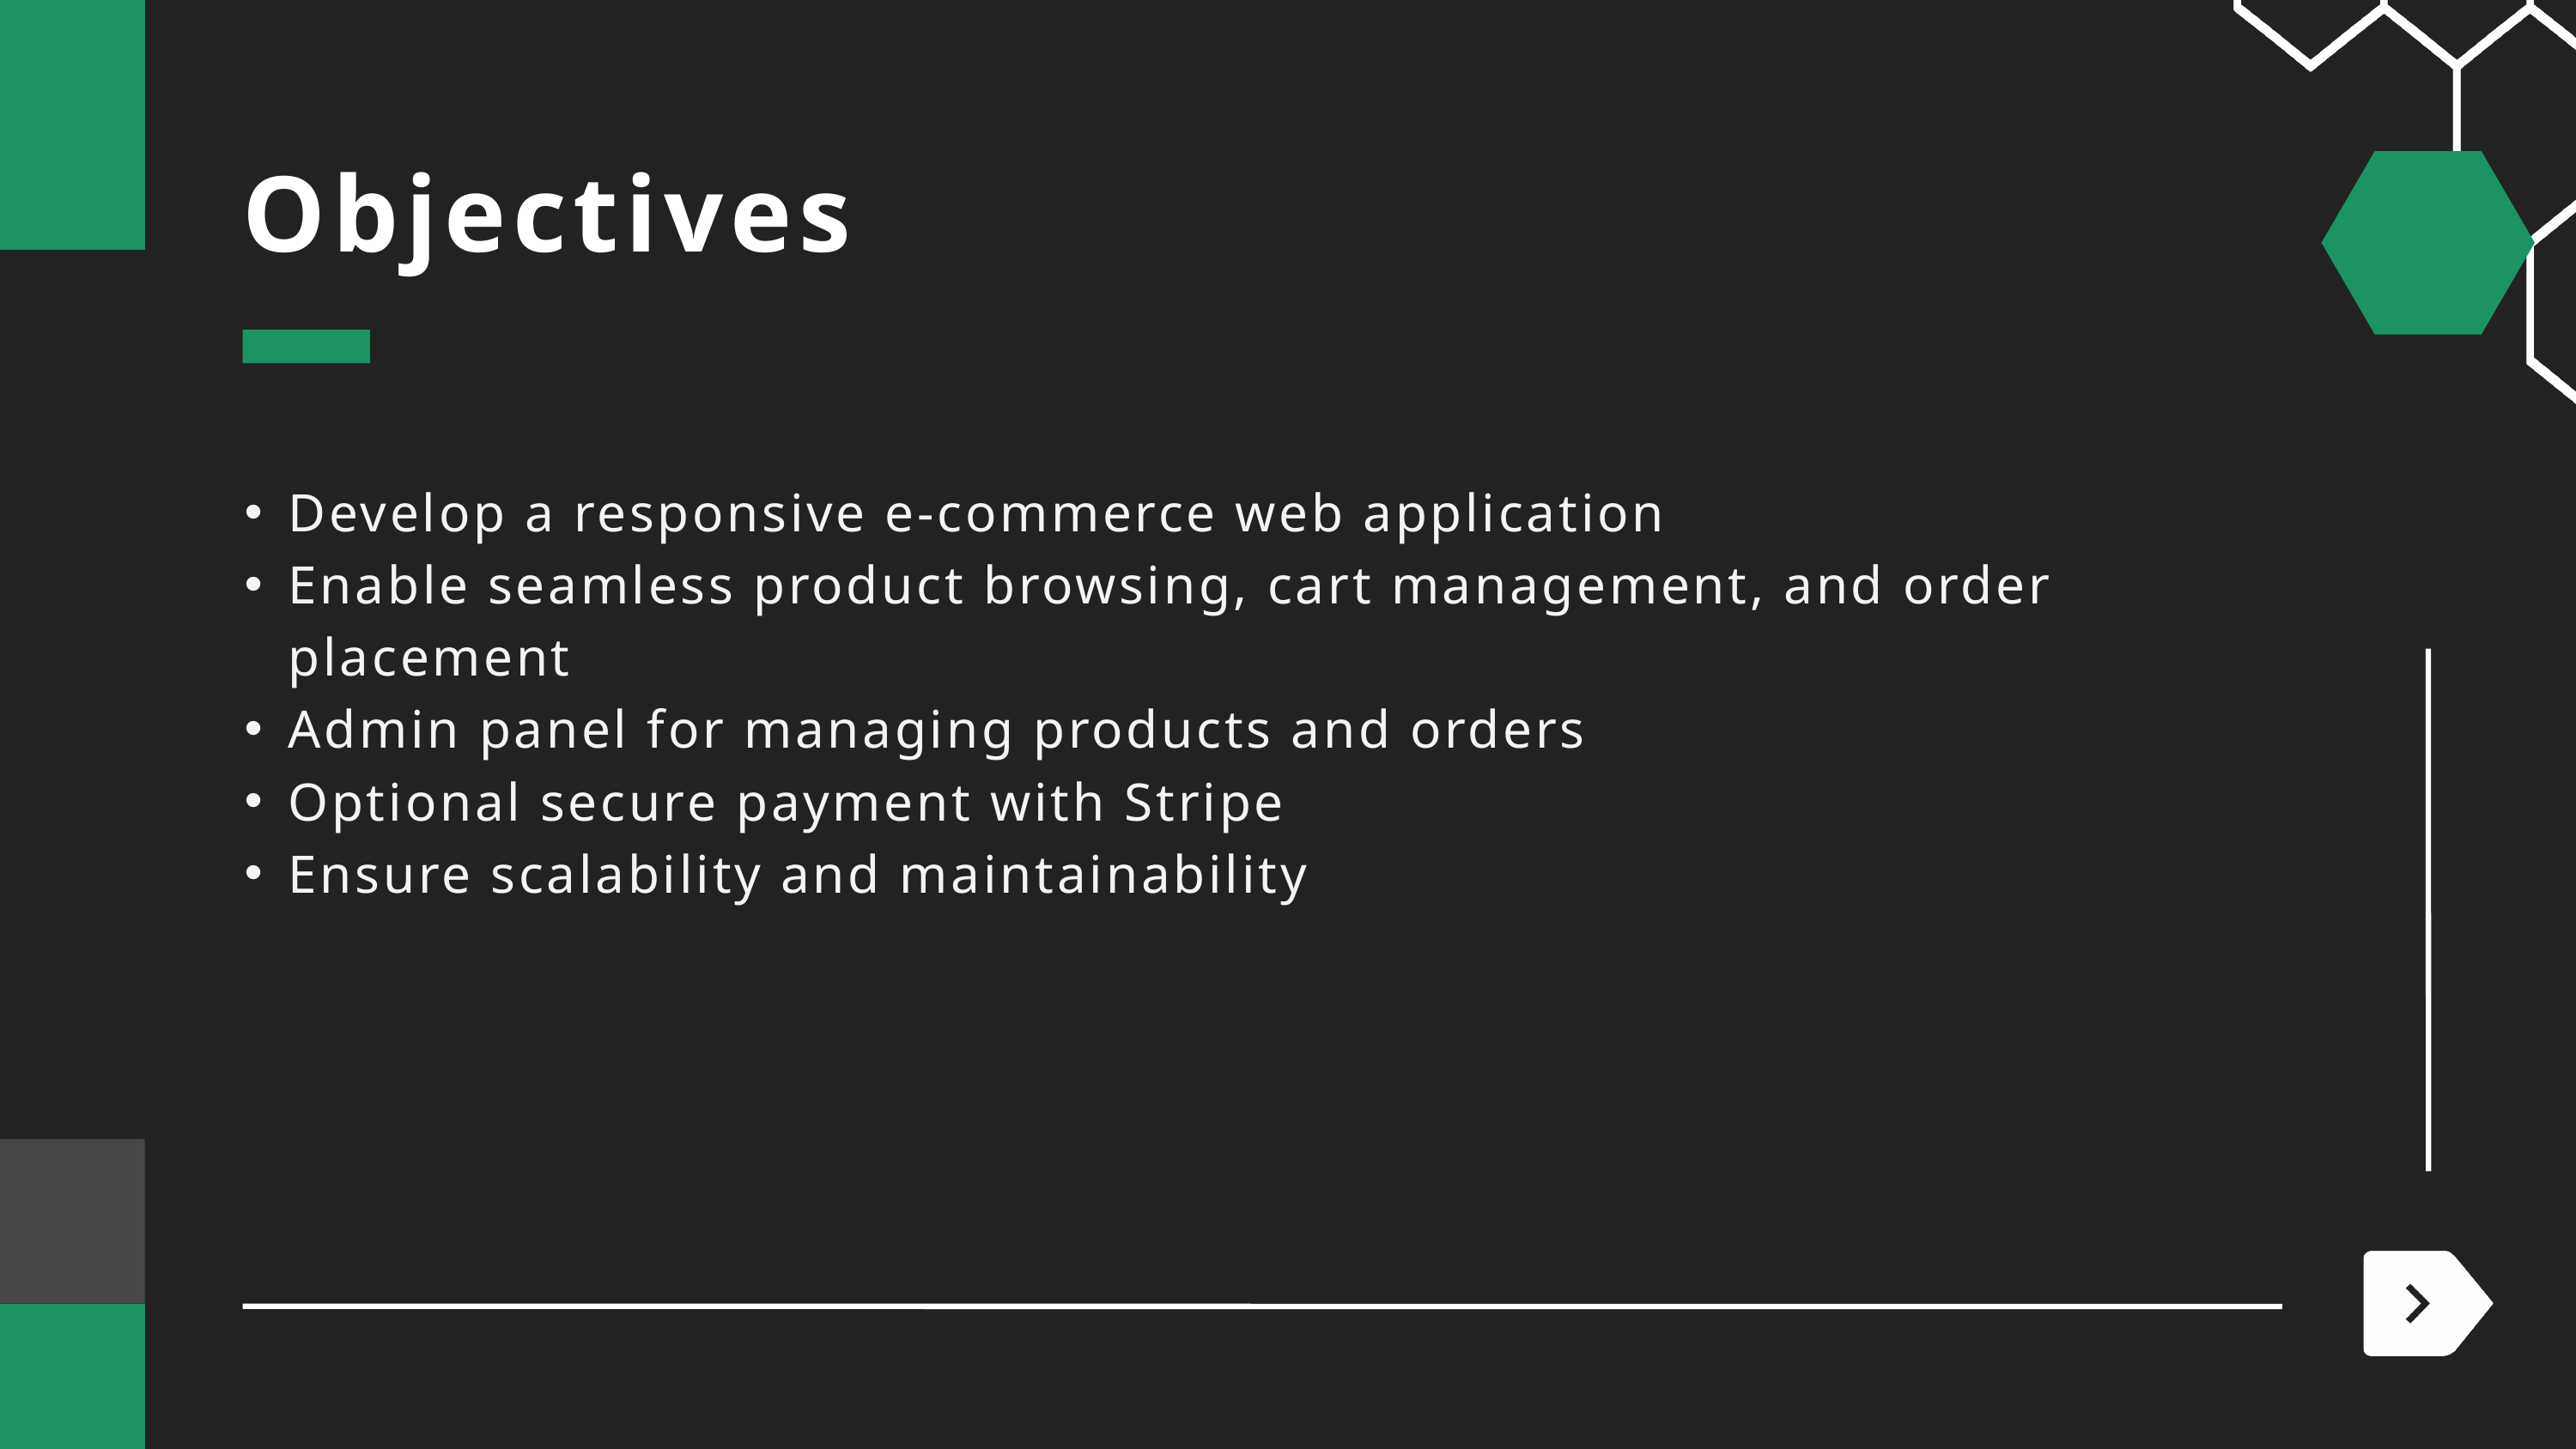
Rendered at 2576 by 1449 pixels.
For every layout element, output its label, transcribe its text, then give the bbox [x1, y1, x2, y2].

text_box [0, 1303, 145, 1449]
text_box Develop a responsive e-commerce web application Enable seamless product browsing, cart management, and order placement Admin panel for managing products and orders Optional secure payment with Stripe Ensure scalability and maintainability [200, 470, 2322, 976]
text_box Objectives [242, 126, 1387, 274]
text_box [2321, 150, 2536, 335]
text_box [2363, 1251, 2494, 1356]
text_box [0, 0, 145, 250]
text_box [2172, 0, 2576, 427]
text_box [0, 1138, 145, 1303]
